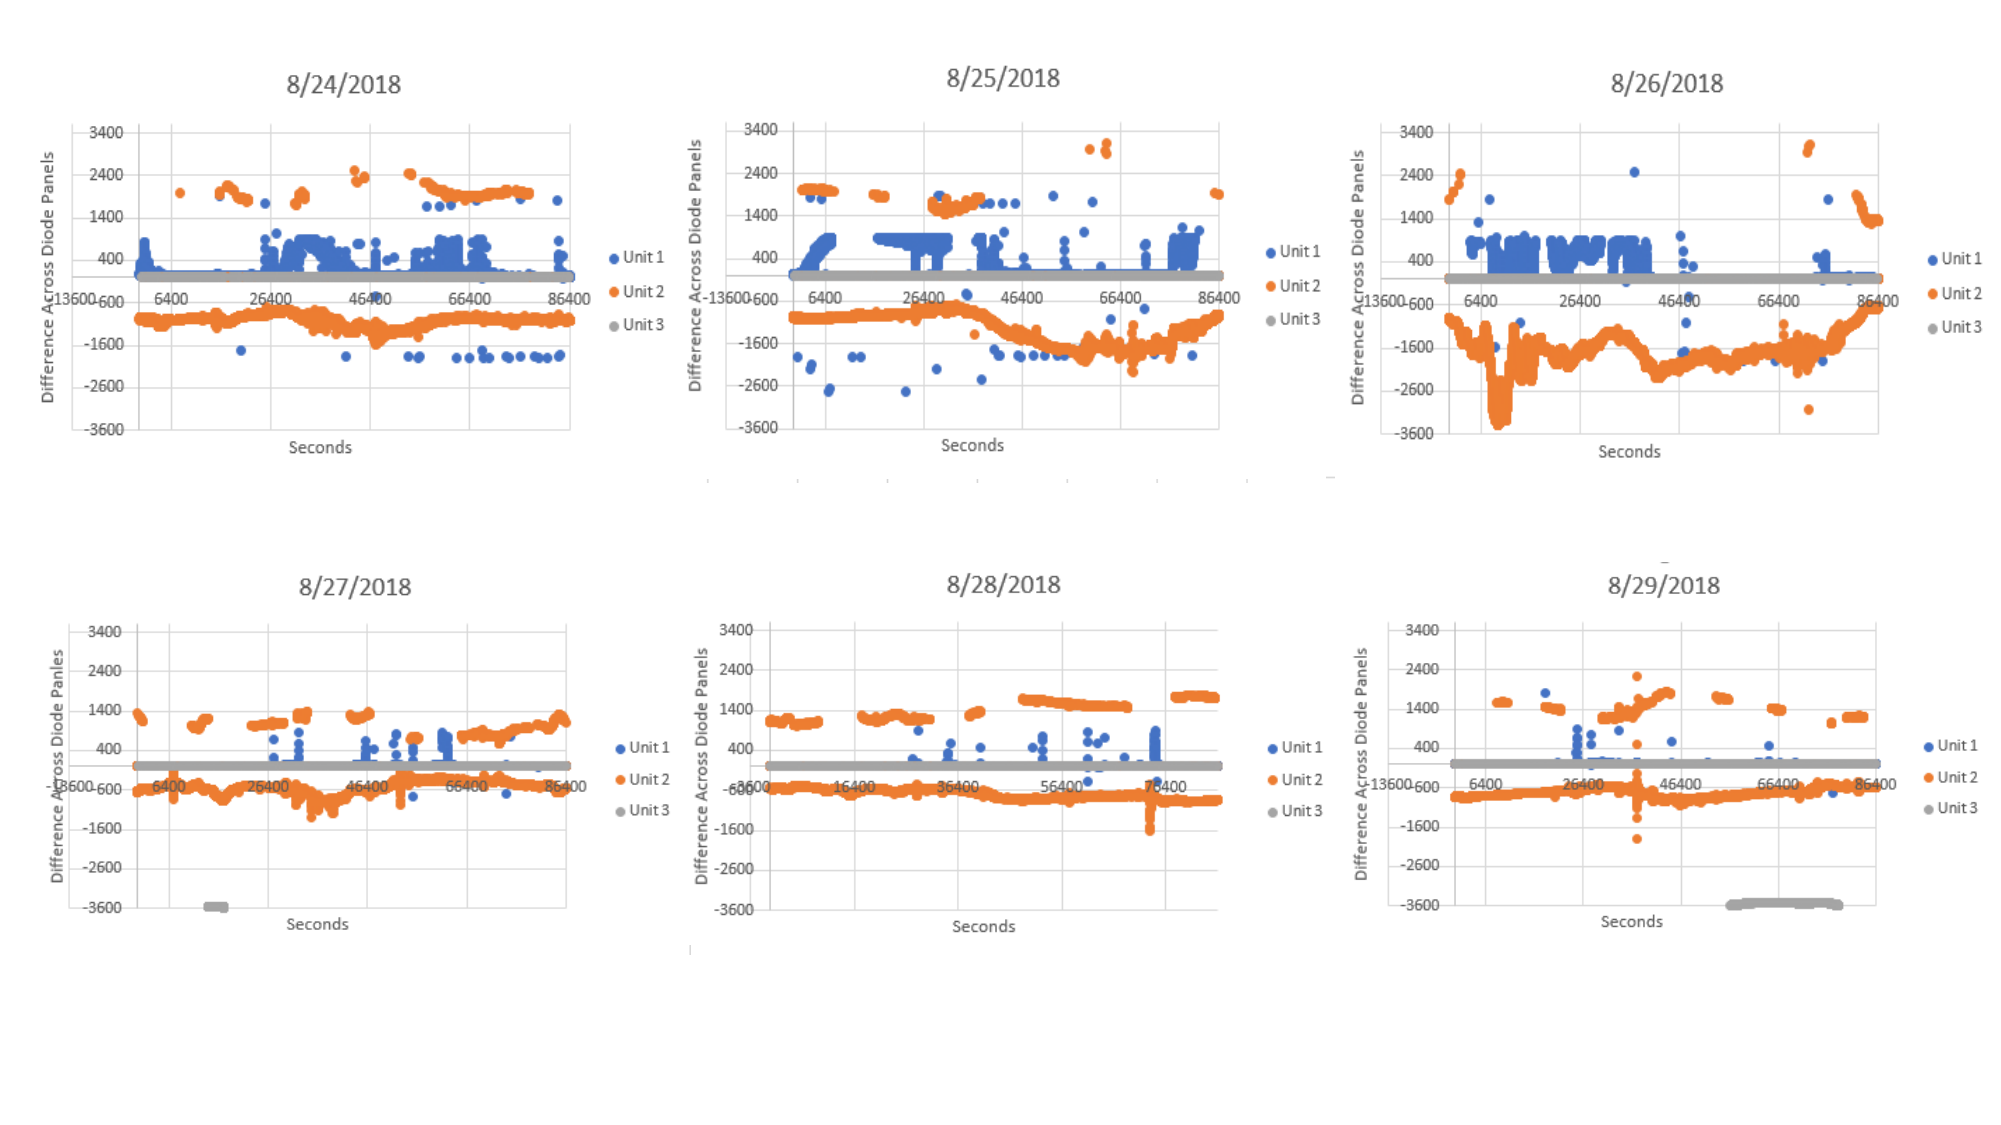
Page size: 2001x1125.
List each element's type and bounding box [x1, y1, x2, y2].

picture [1342, 562, 1988, 937]
picture [31, 562, 1333, 956]
picture [1340, 59, 1995, 470]
picture [15, 51, 1335, 483]
